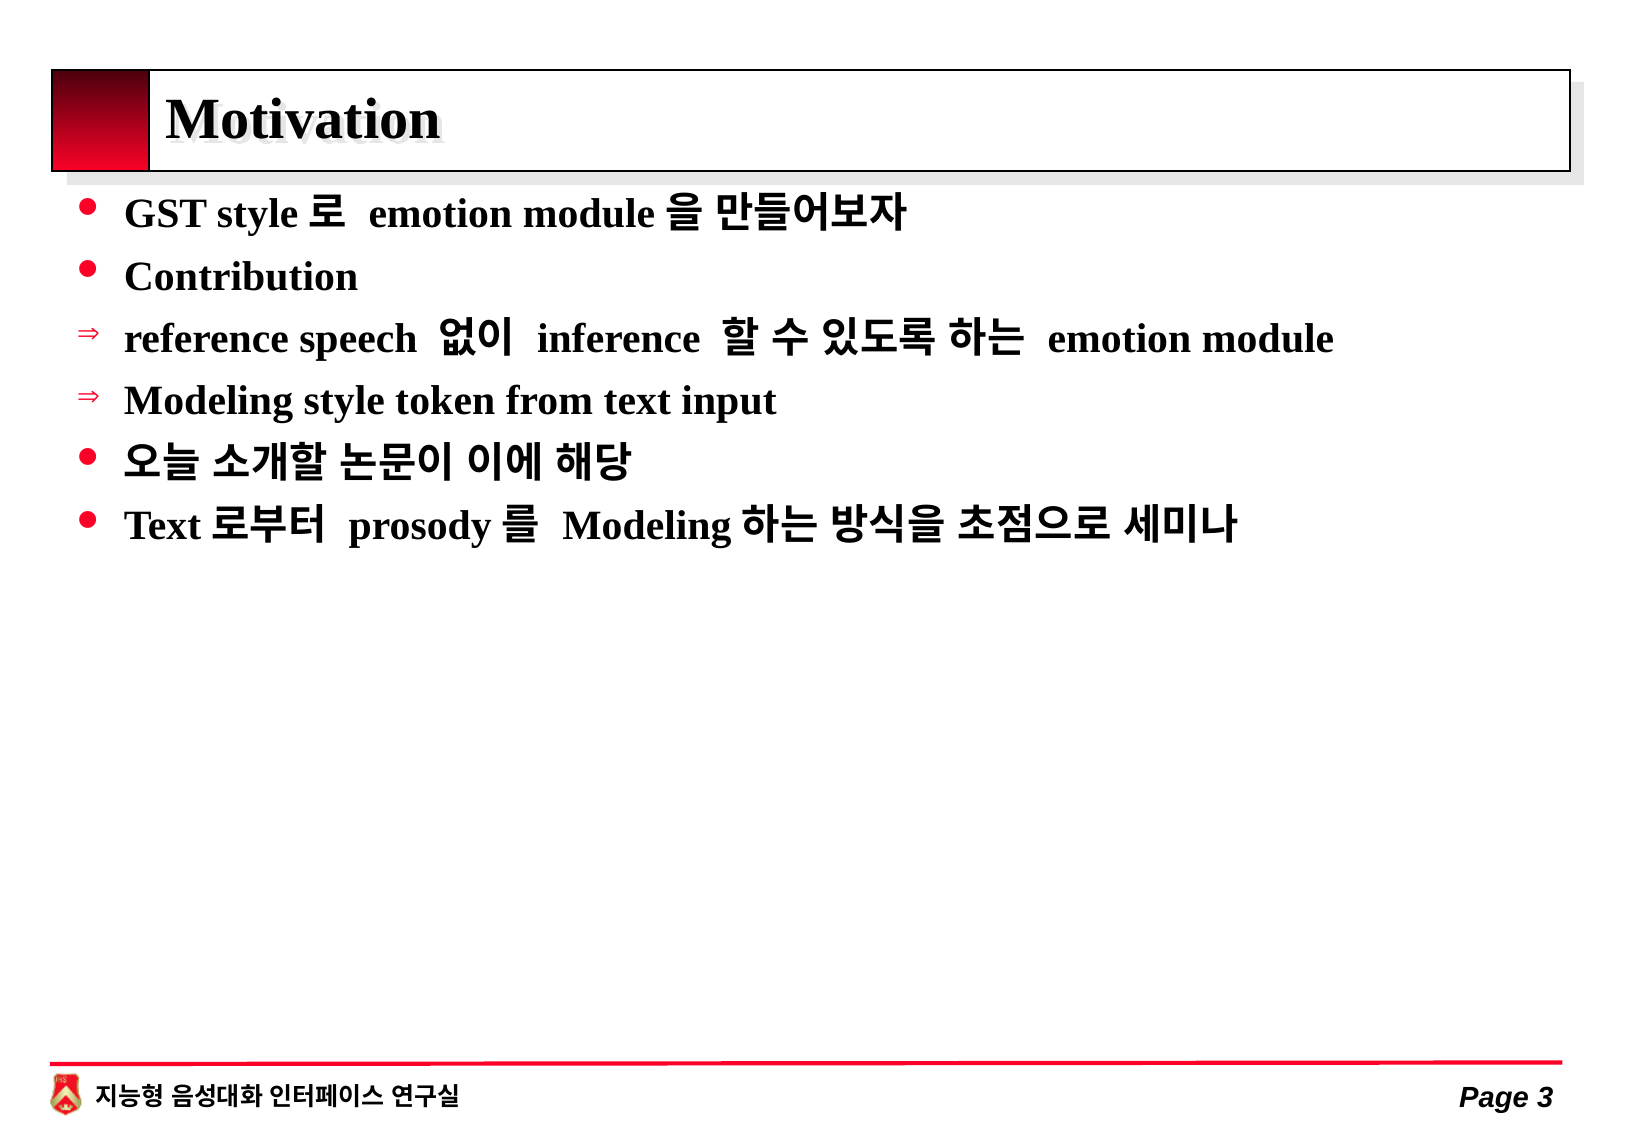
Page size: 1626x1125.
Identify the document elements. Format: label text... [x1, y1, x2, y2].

slide_number Page 3 [1393, 1070, 1569, 1121]
title Motivation [149, 65, 1576, 178]
list GST style로 emotion module을 만들어보자 Contribution reference speech 없이 inference 할 수 있도록 하는 emotion module Modeling style token from text input 오늘 소개할 논문이 이에 해당 Text로부터 prosody를 Modeling하는 방식을 초점으로 세미나 [61, 178, 1581, 1041]
picture [48, 1068, 86, 1119]
